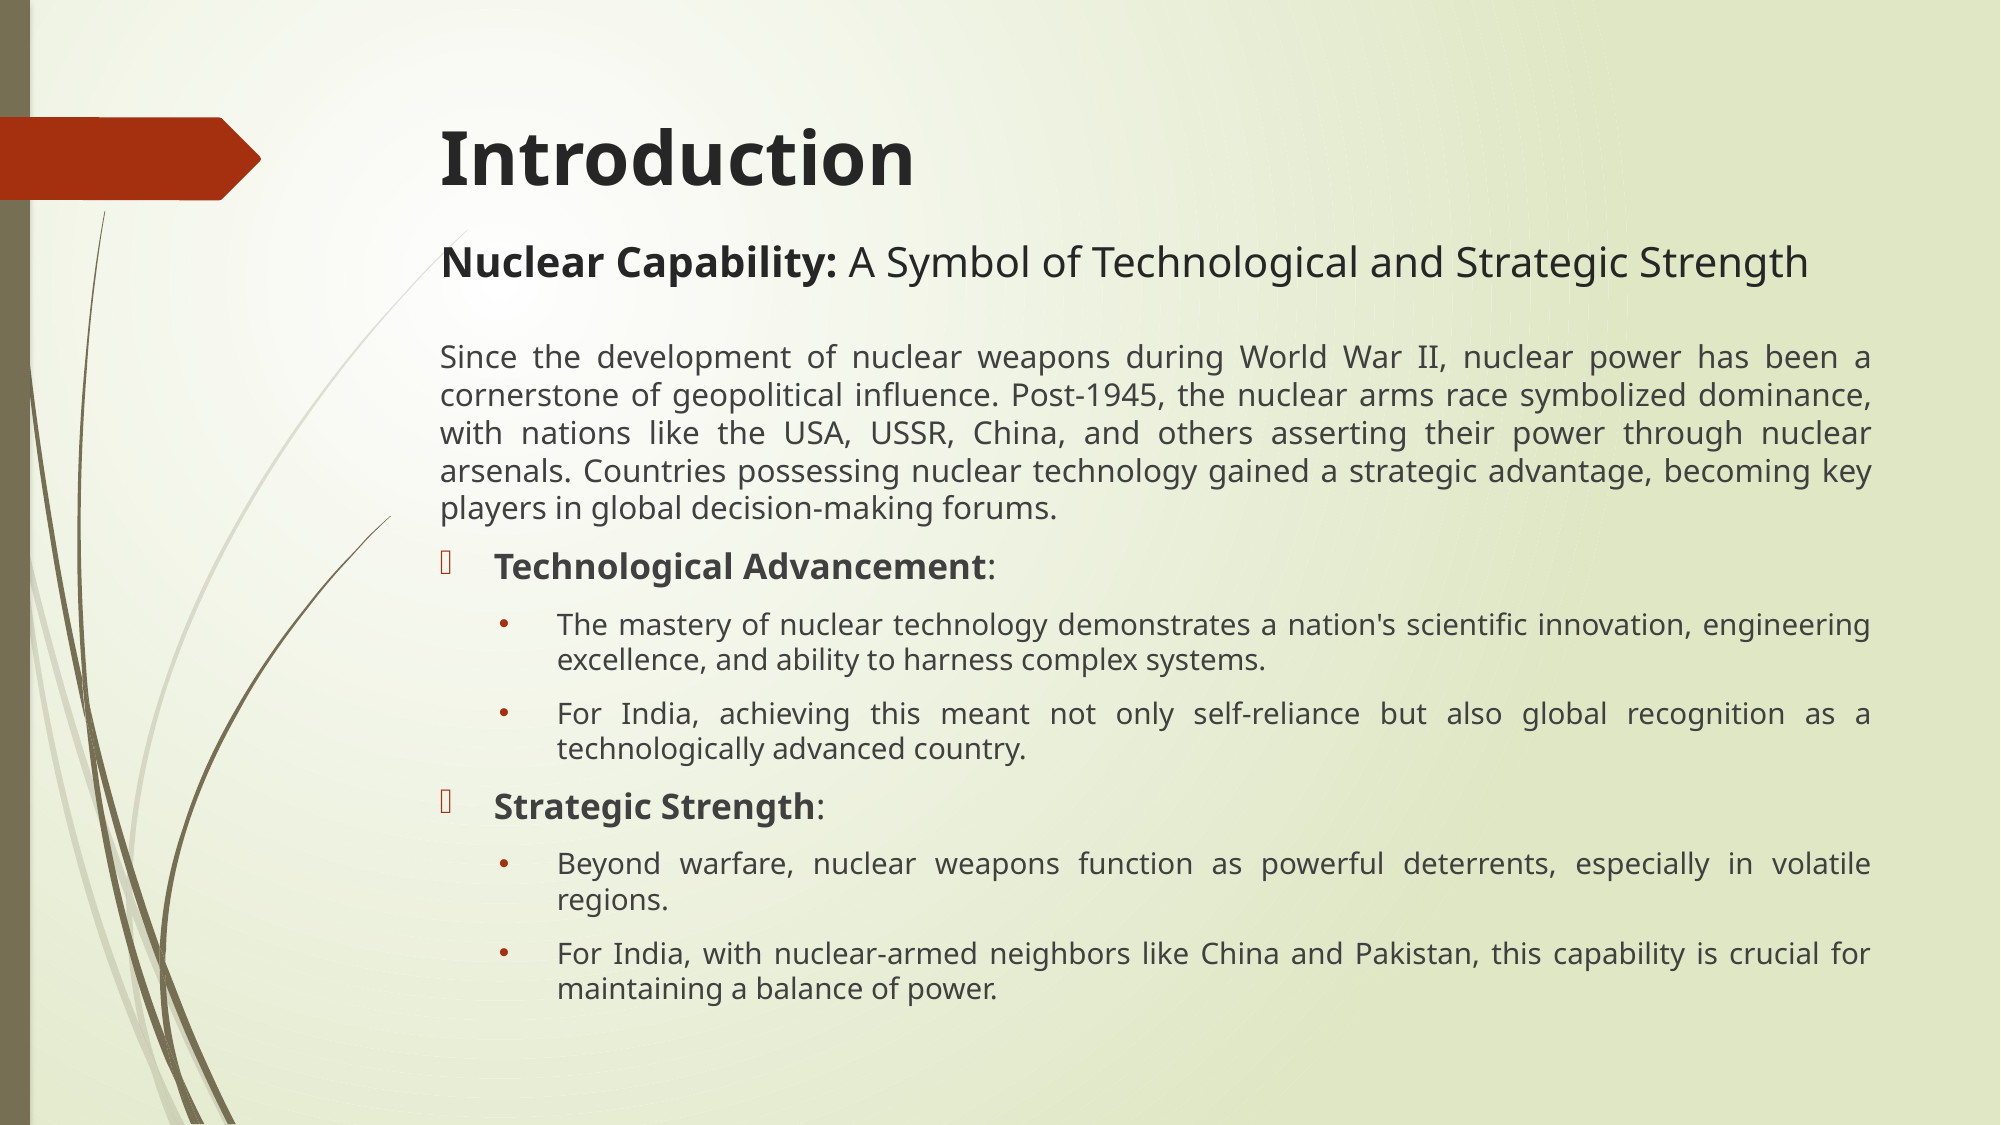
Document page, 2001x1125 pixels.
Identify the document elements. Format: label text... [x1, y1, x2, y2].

title Introduction [425, 102, 1888, 228]
text_box Nuclear Capability: A Symbol of Technological and Strategic Strength [425, 228, 1888, 330]
list Since the development of nuclear weapons during World War II, nuclear power has been a cornerstone of geopolitical influence. Post-1945, the nuclear arms race symbolized dominance, with nations like the USA, USSR, China, and others asserting their power through nuclear arsenals. Countries possessing nuclear technology gained a strategic advantage, becoming key players in global decision-making forums. Technological Advancement: The mastery of nuclear technology demonstrates a nation's scientific innovation, engineering excellence, and ability to harness complex systems. For India, achieving this meant not only self-reliance but also global recognition as a technologically advanced country. Strategic Strength: Beyond warfare, nuclear weapons function as powerful deterrents, especially in volatile regions. For India, with nuclear-armed neighbors like China and Pakistan, this capability is crucial for maintaining a balance of power. [424, 329, 1888, 1015]
